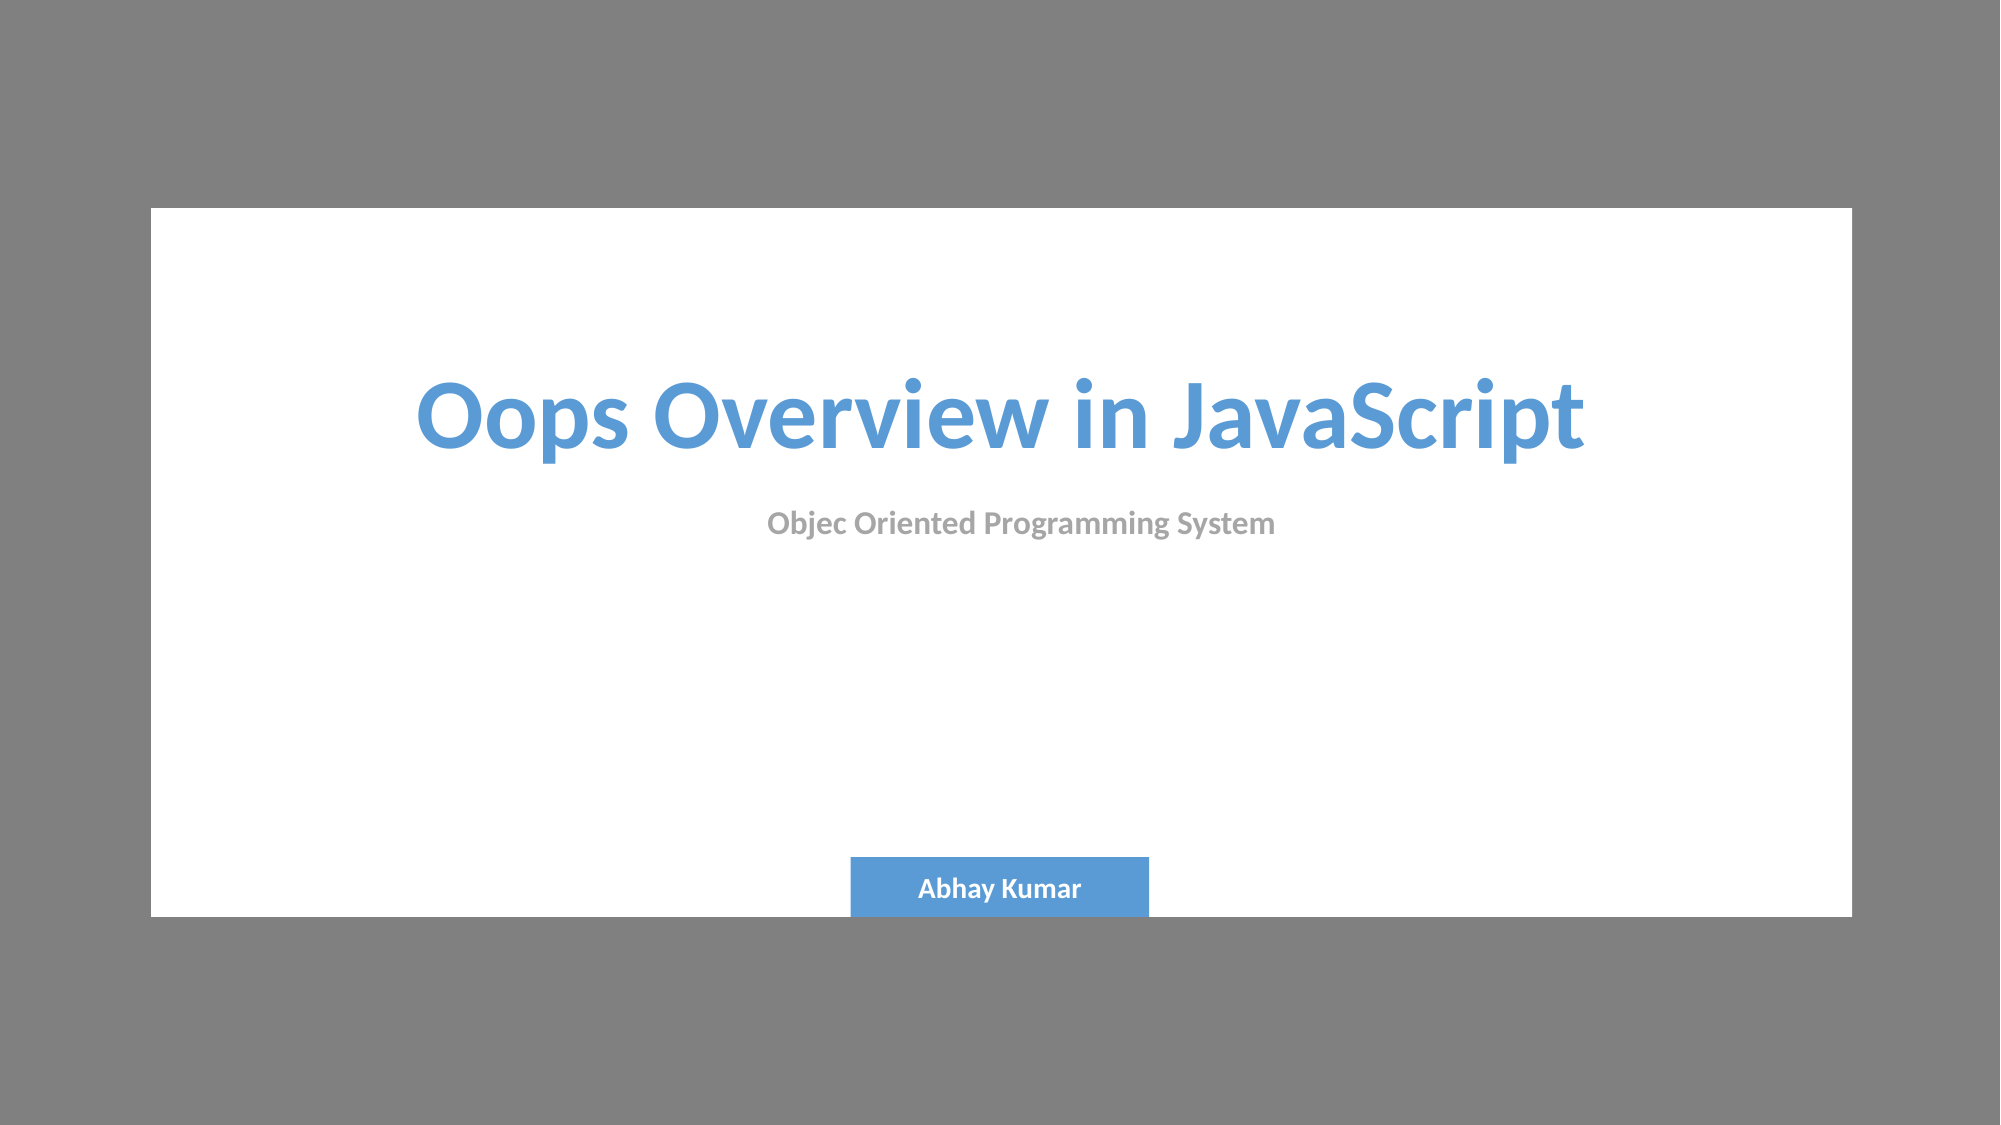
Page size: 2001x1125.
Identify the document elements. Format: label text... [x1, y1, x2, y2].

text_box Oops Overview in JavaScript [176, 341, 1827, 477]
text_box Objec Oriented Programming System [217, 477, 1827, 549]
text_box Abhay Kumar [850, 856, 1150, 918]
text_box [150, 207, 1853, 918]
